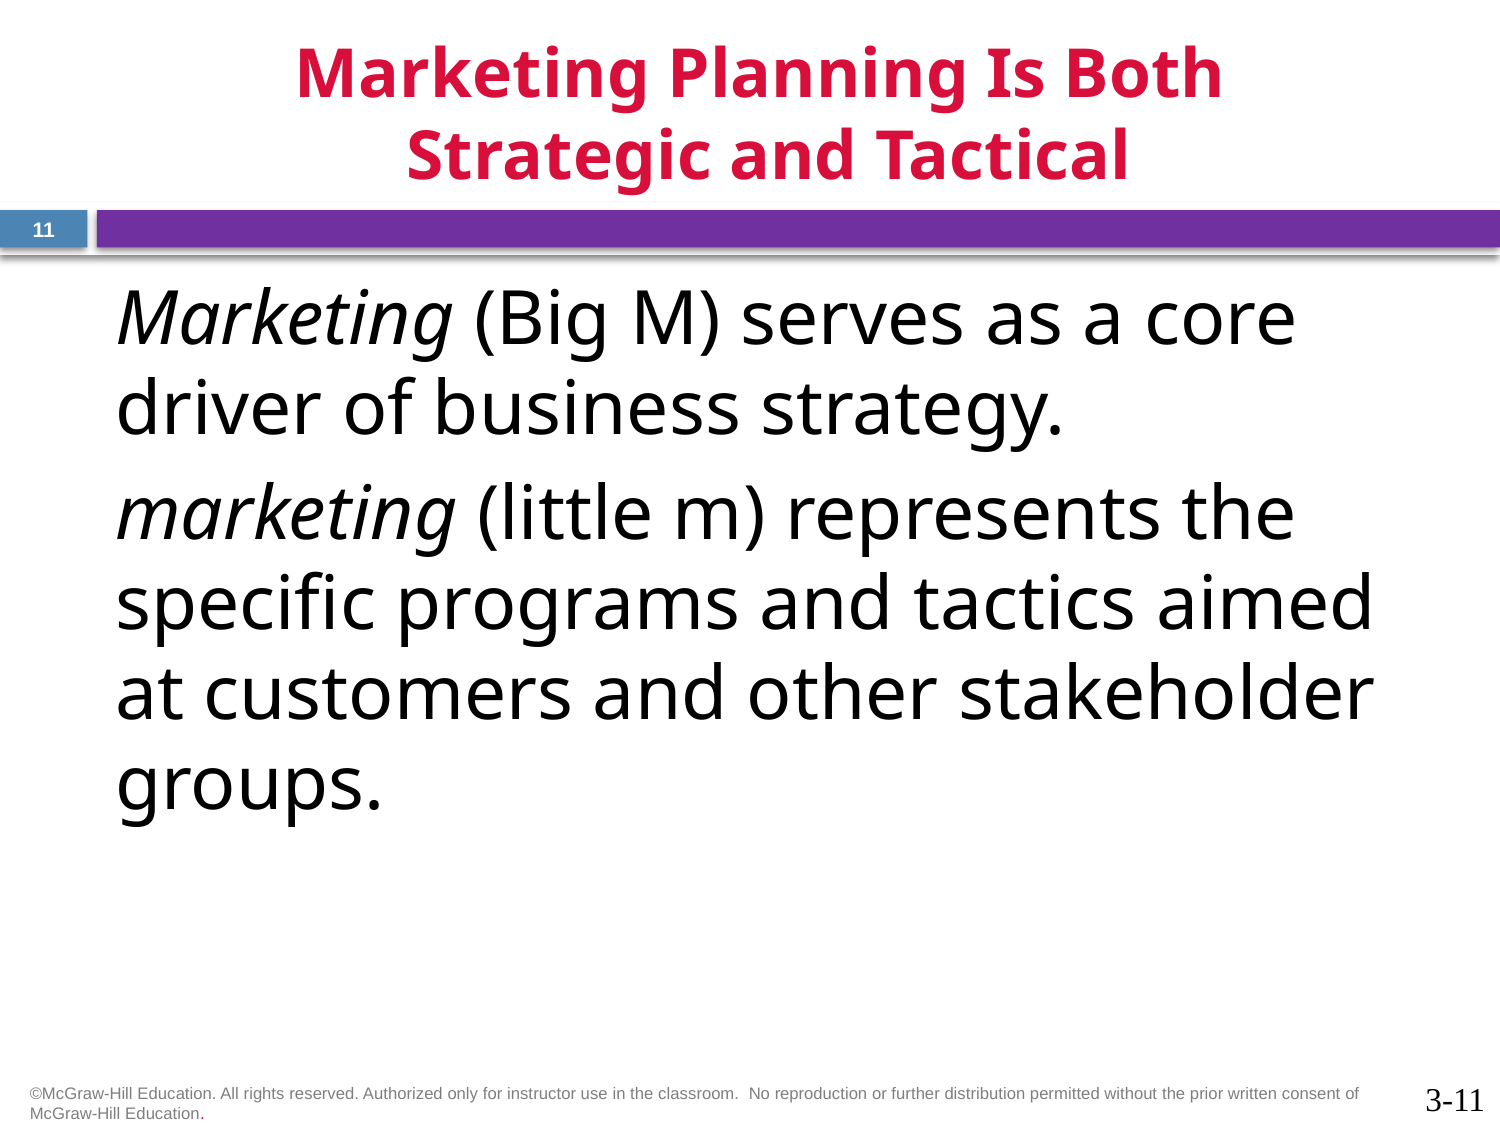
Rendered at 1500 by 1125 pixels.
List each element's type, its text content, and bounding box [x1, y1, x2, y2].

footer ©McGraw-Hill Education. All rights reserved. Authorized only for instructor use in the classroom. No reproduction or further distribution permitted without the prior written consent of McGraw-Hill Education. [15, 1072, 1438, 1125]
title Marketing Planning Is Both Strategic and Tactical [100, 22, 1438, 200]
slide_number 11 [0, 208, 88, 249]
list Marketing (Big M) serves as a core driver of business strategy. marketing (little m) represents the specific programs and tactics aimed at customers and other stakeholder groups. [100, 262, 1438, 1000]
